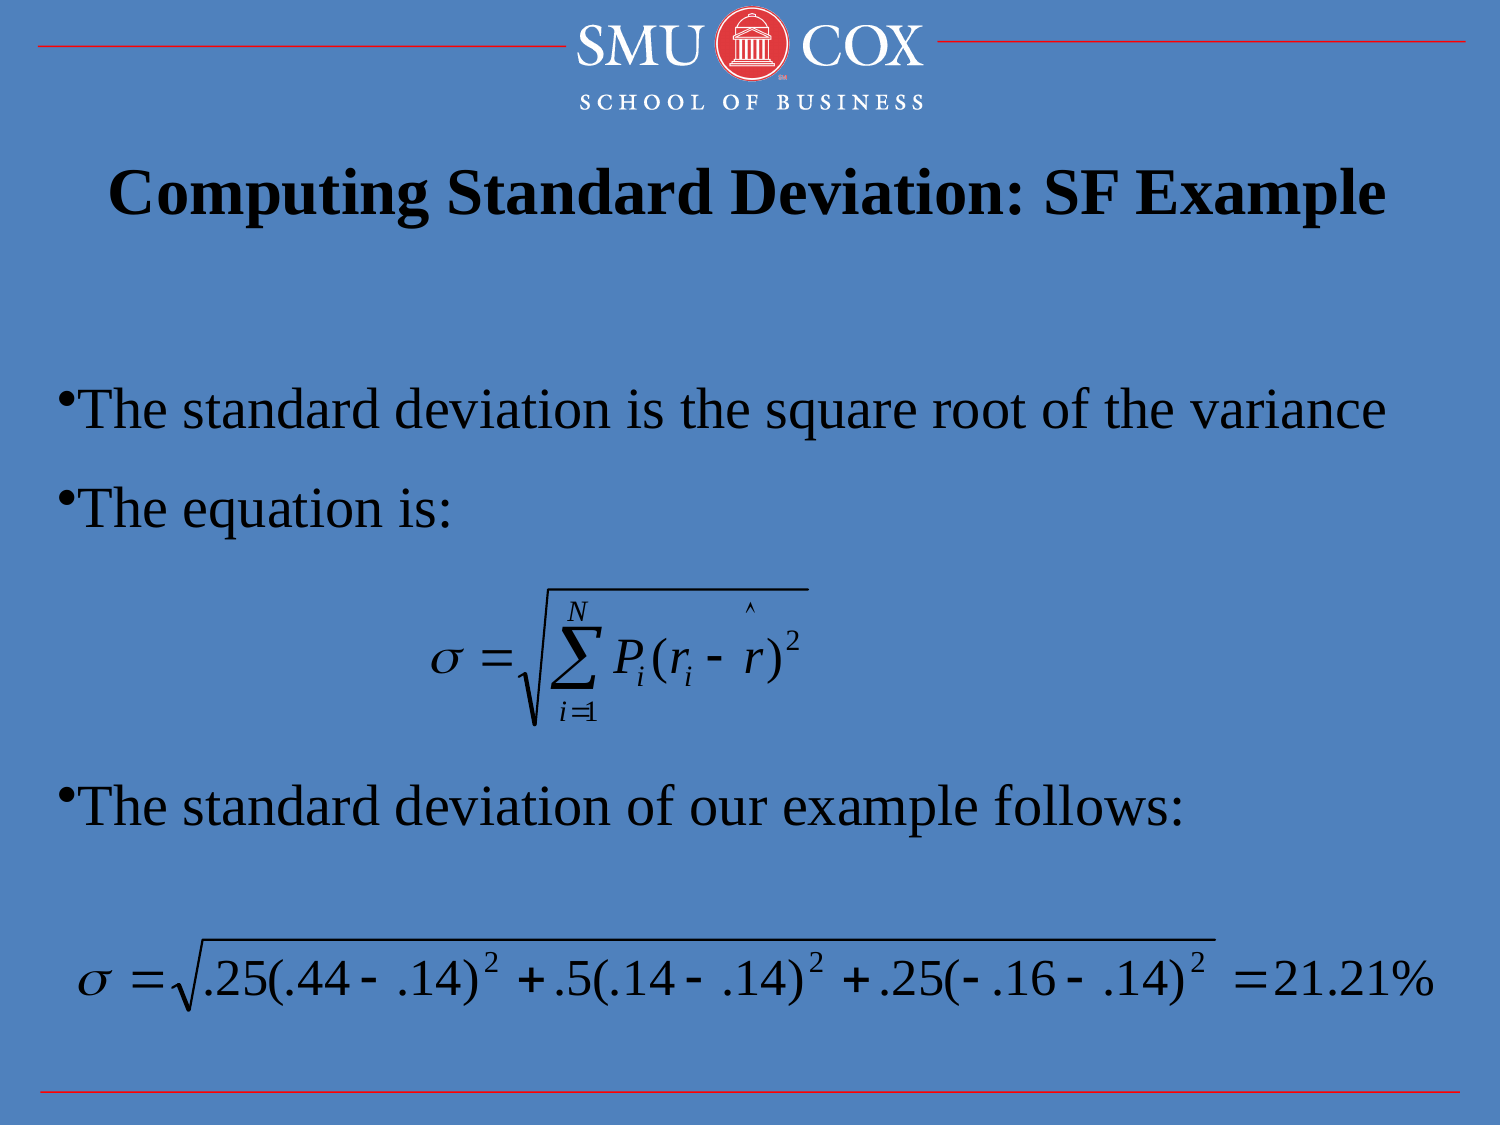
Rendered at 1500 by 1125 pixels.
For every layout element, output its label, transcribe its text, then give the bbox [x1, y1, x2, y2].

text_box Computing Standard Deviation: SF Example The standard deviation is the square root of the variance The equation is: The standard deviation of our example follows: [42, 544, 1455, 845]
text_box Computing Standard Deviation: SF Example The standard deviation is the square root of the variance The equation is: The standard deviation of our example follows: [42, 140, 1455, 537]
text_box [70, 926, 1447, 1023]
picture [570, 0, 929, 118]
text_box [423, 575, 817, 737]
